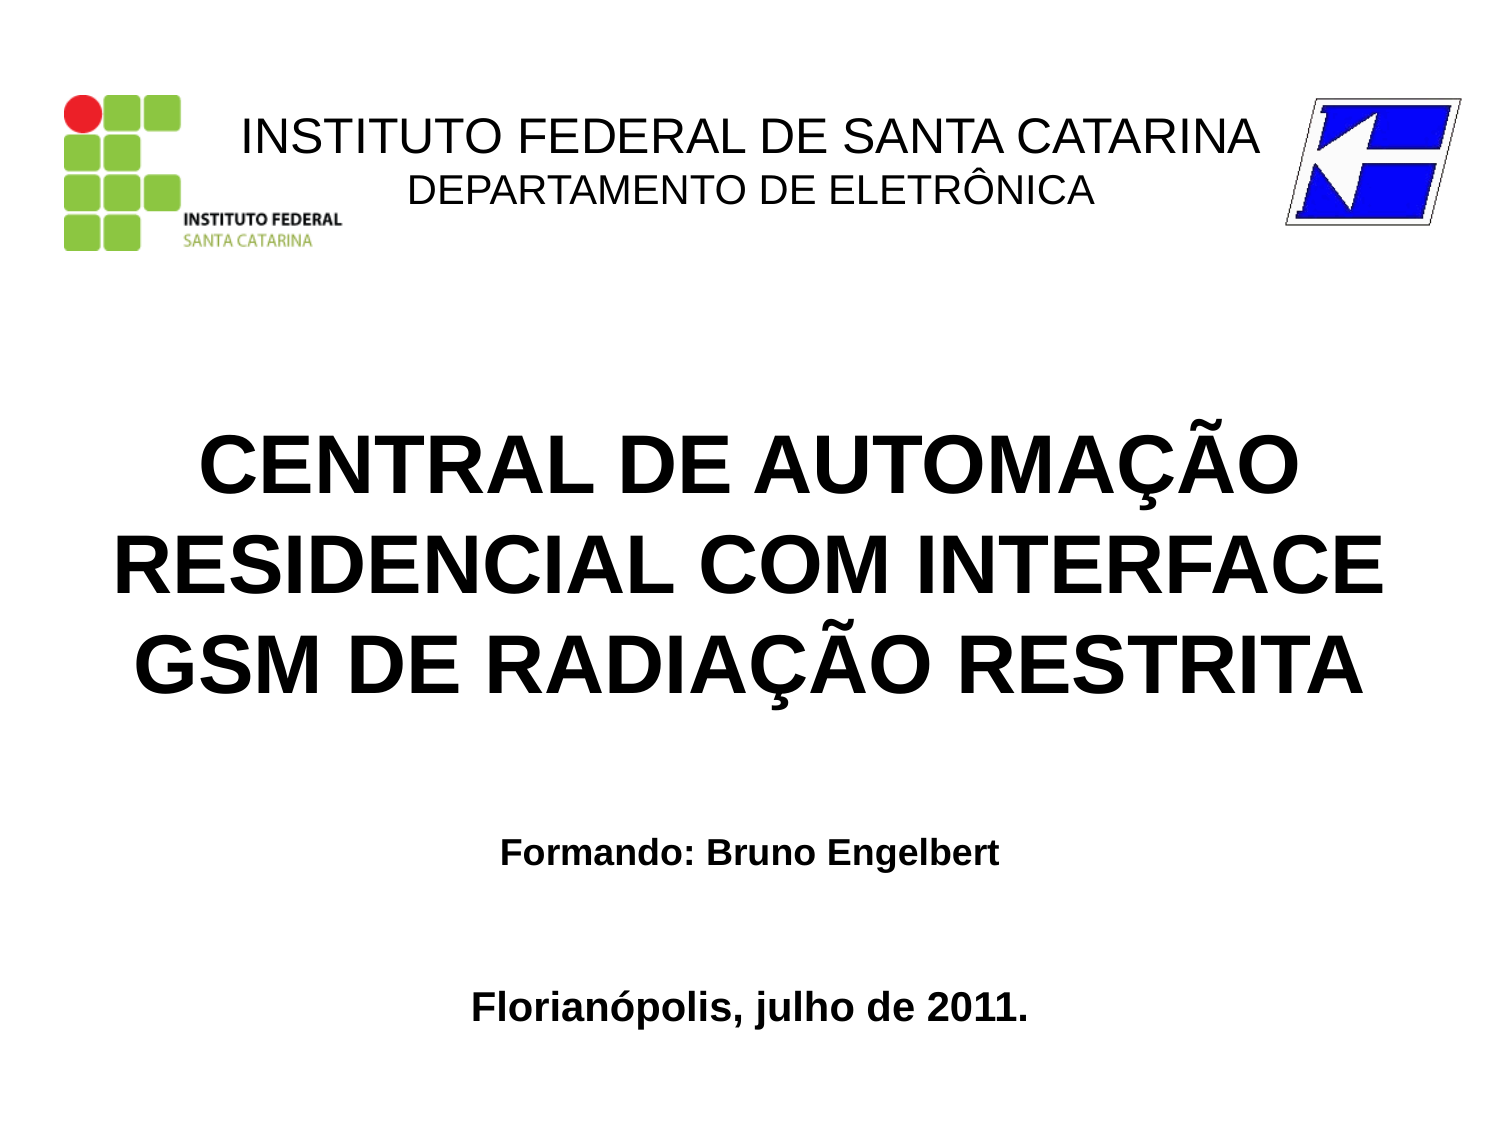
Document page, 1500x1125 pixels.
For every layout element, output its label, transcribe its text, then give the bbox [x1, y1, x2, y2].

text_box CENTRAL DE AUTOMAÇÃO RESIDENCIAL COM INTERFACE GSM DE RADIAÇÃO RESTRITA [0, 403, 1500, 718]
text_box INSTITUTO FEDERAL DE SANTA CATARINA DEPARTAMENTO DE ELETRÔNICA [343, 95, 1280, 221]
text_box Florianópolis, julho de 2011. [0, 972, 1500, 1038]
picture [64, 95, 343, 251]
picture [1281, 95, 1465, 229]
text_box Formando: Bruno Engelbert [0, 820, 1500, 880]
